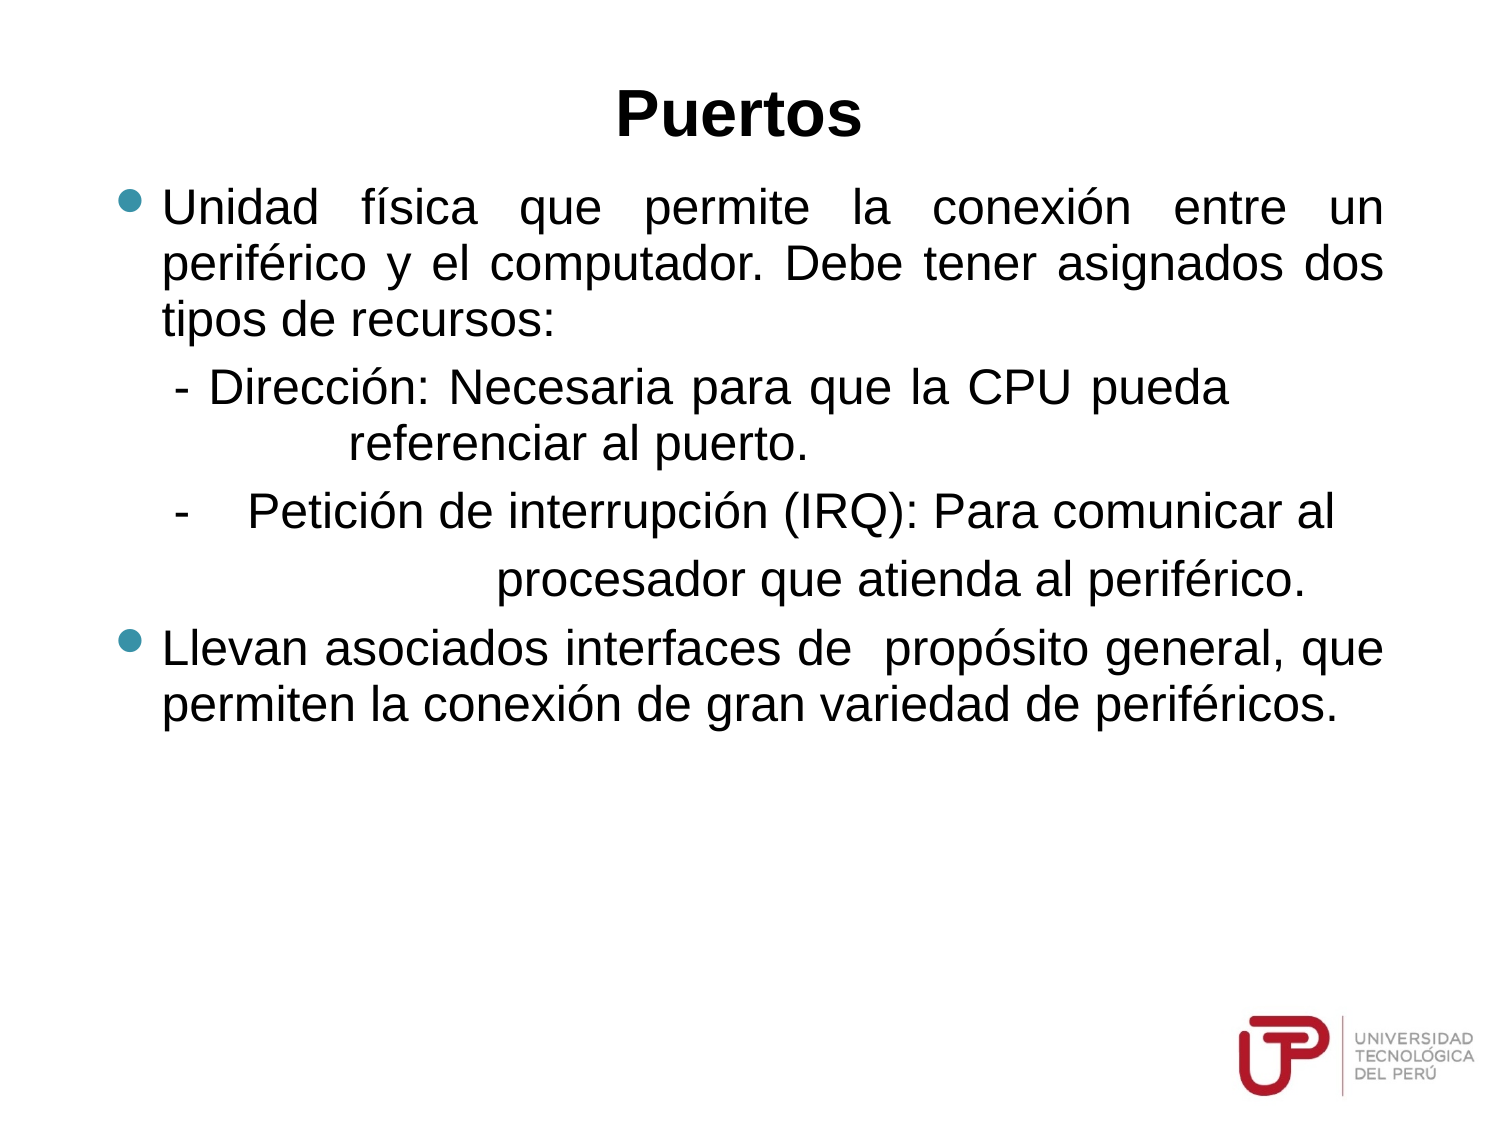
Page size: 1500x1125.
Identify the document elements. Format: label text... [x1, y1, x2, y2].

picture [1210, 985, 1500, 1125]
text_box Puertos [64, 54, 1415, 165]
text_box Unidad física que permite la conexión entre un periférico y el computador. Debe tener asignados dos tipos de recursos: - Dirección: Necesaria para que la CPU pueda referenciar al puerto. - Petición de interrupción (IRQ): Para comunicar al procesador que atienda al periférico. Llevan asociados interfaces de propósito general, que permiten la conexión de gran variedad de periféricos. [88, 172, 1400, 1055]
